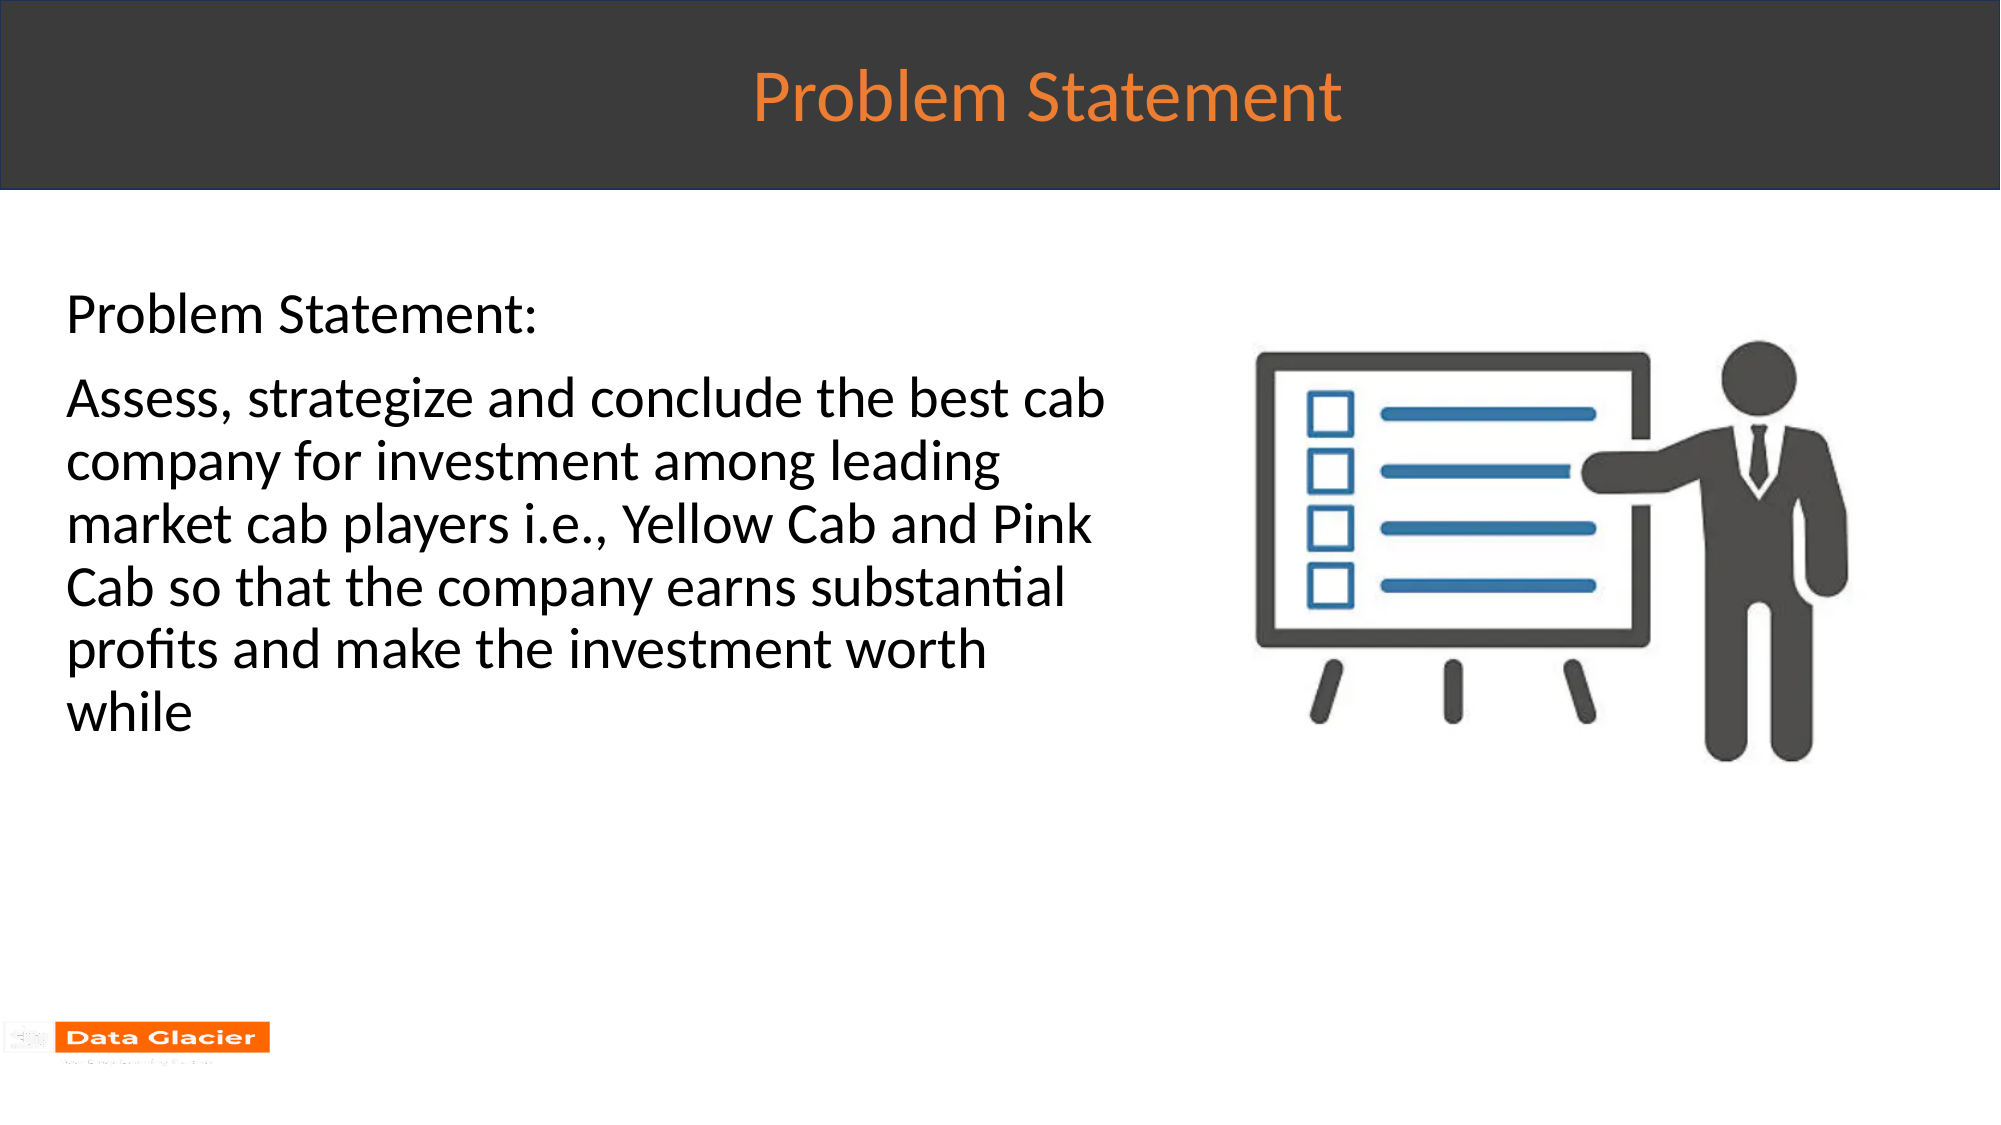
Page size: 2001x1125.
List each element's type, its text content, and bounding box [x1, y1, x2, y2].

subtitle Problem Statement: Assess, strategize and conclude the best cab company for investment among leading market cab players i.e., Yellow Cab and Pink Cab so that the company earns substantial profits and make the investment worth while [51, 276, 1128, 823]
picture [1142, 294, 1910, 766]
text_box [0, 0, 2000, 190]
picture [0, 961, 272, 1125]
text_box Problem Statement [738, 39, 1359, 145]
